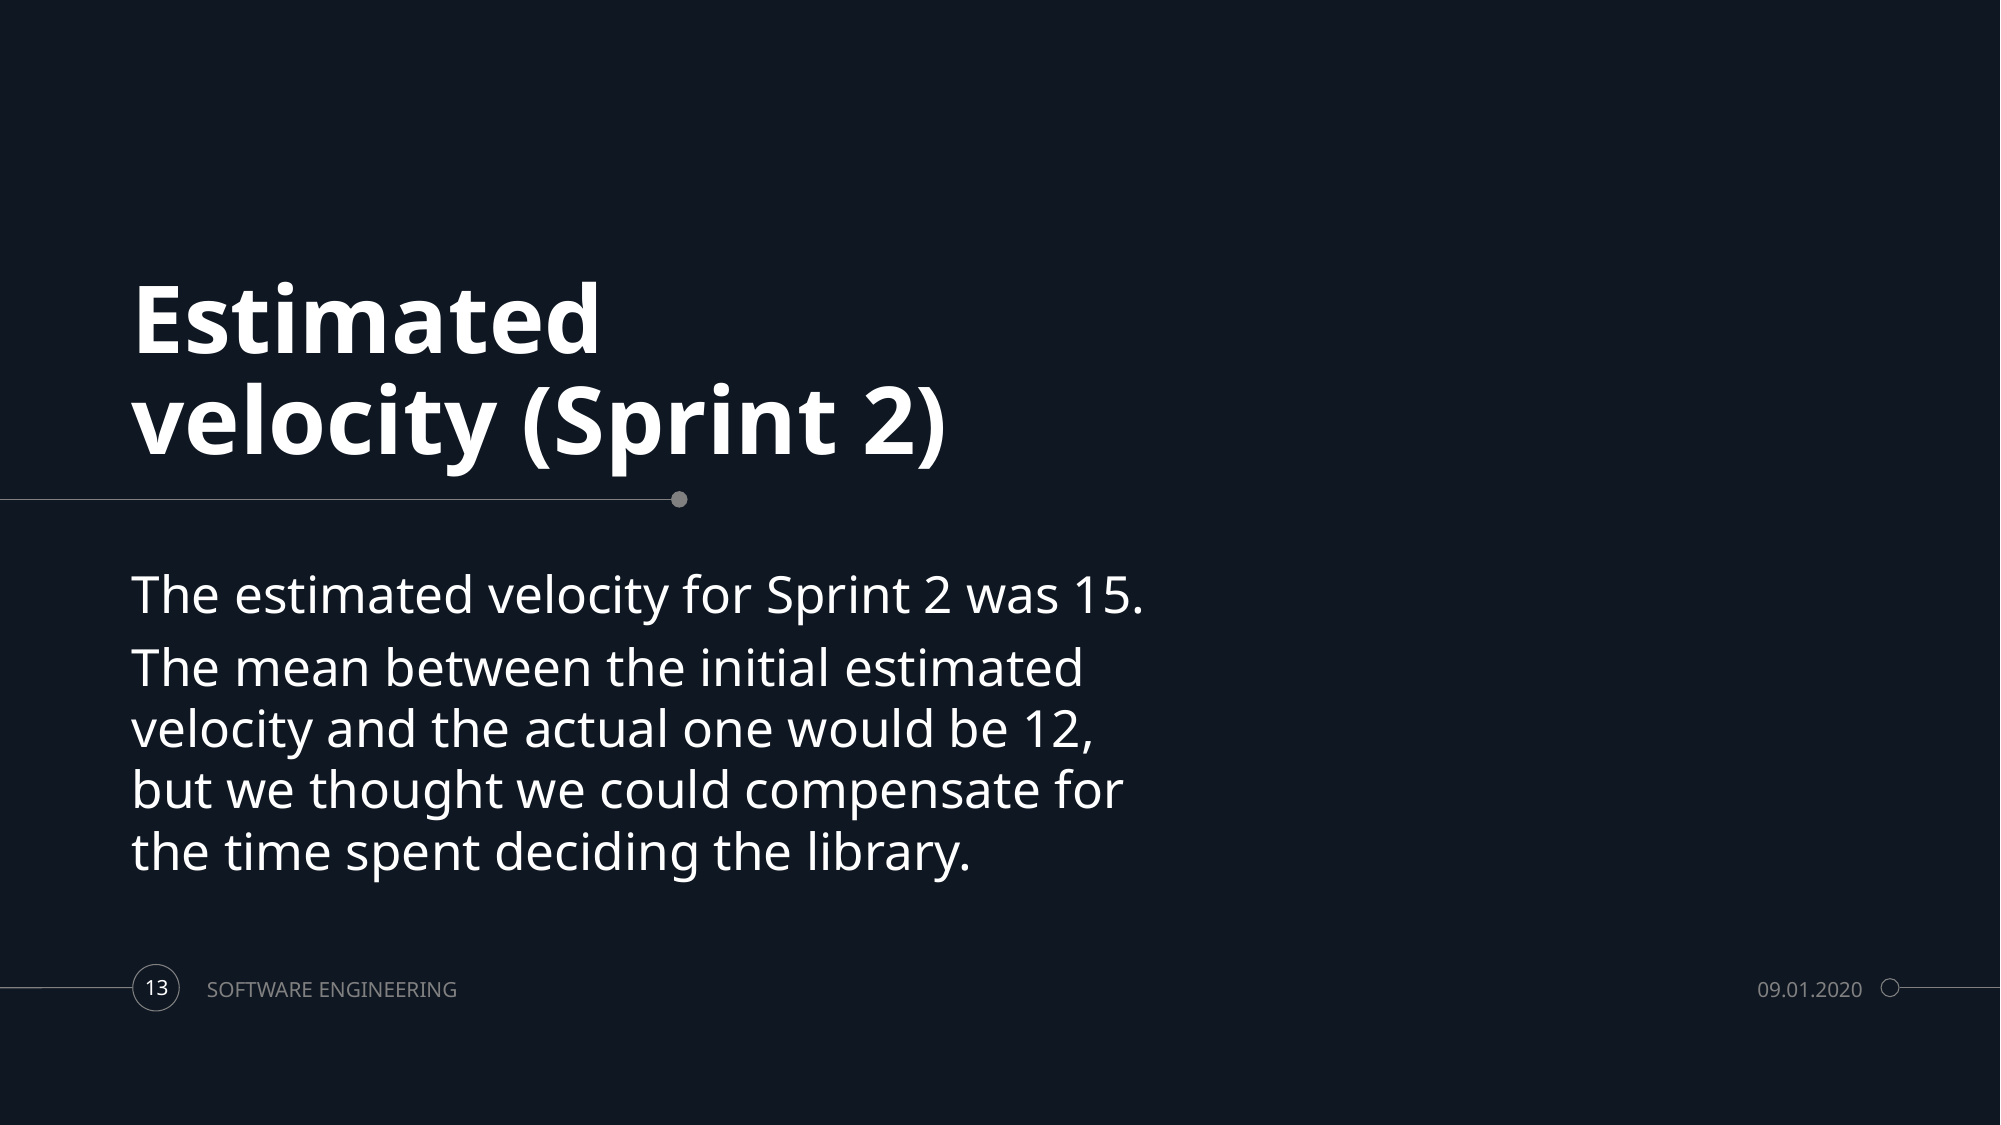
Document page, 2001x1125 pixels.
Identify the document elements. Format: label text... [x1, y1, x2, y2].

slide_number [1643, 964, 1863, 1014]
footer SOFTWARE ENGINEERING [191, 964, 671, 1014]
slide_number 13 [127, 964, 186, 1014]
text_box The estimated velocity for Sprint 2 was 15. The mean between the initial estimated velocity and the actual one would be 12, but we thought we could compensate for the time spent deciding the library. [131, 562, 1181, 886]
title Estimated velocity (Sprint 2) [131, 342, 956, 475]
